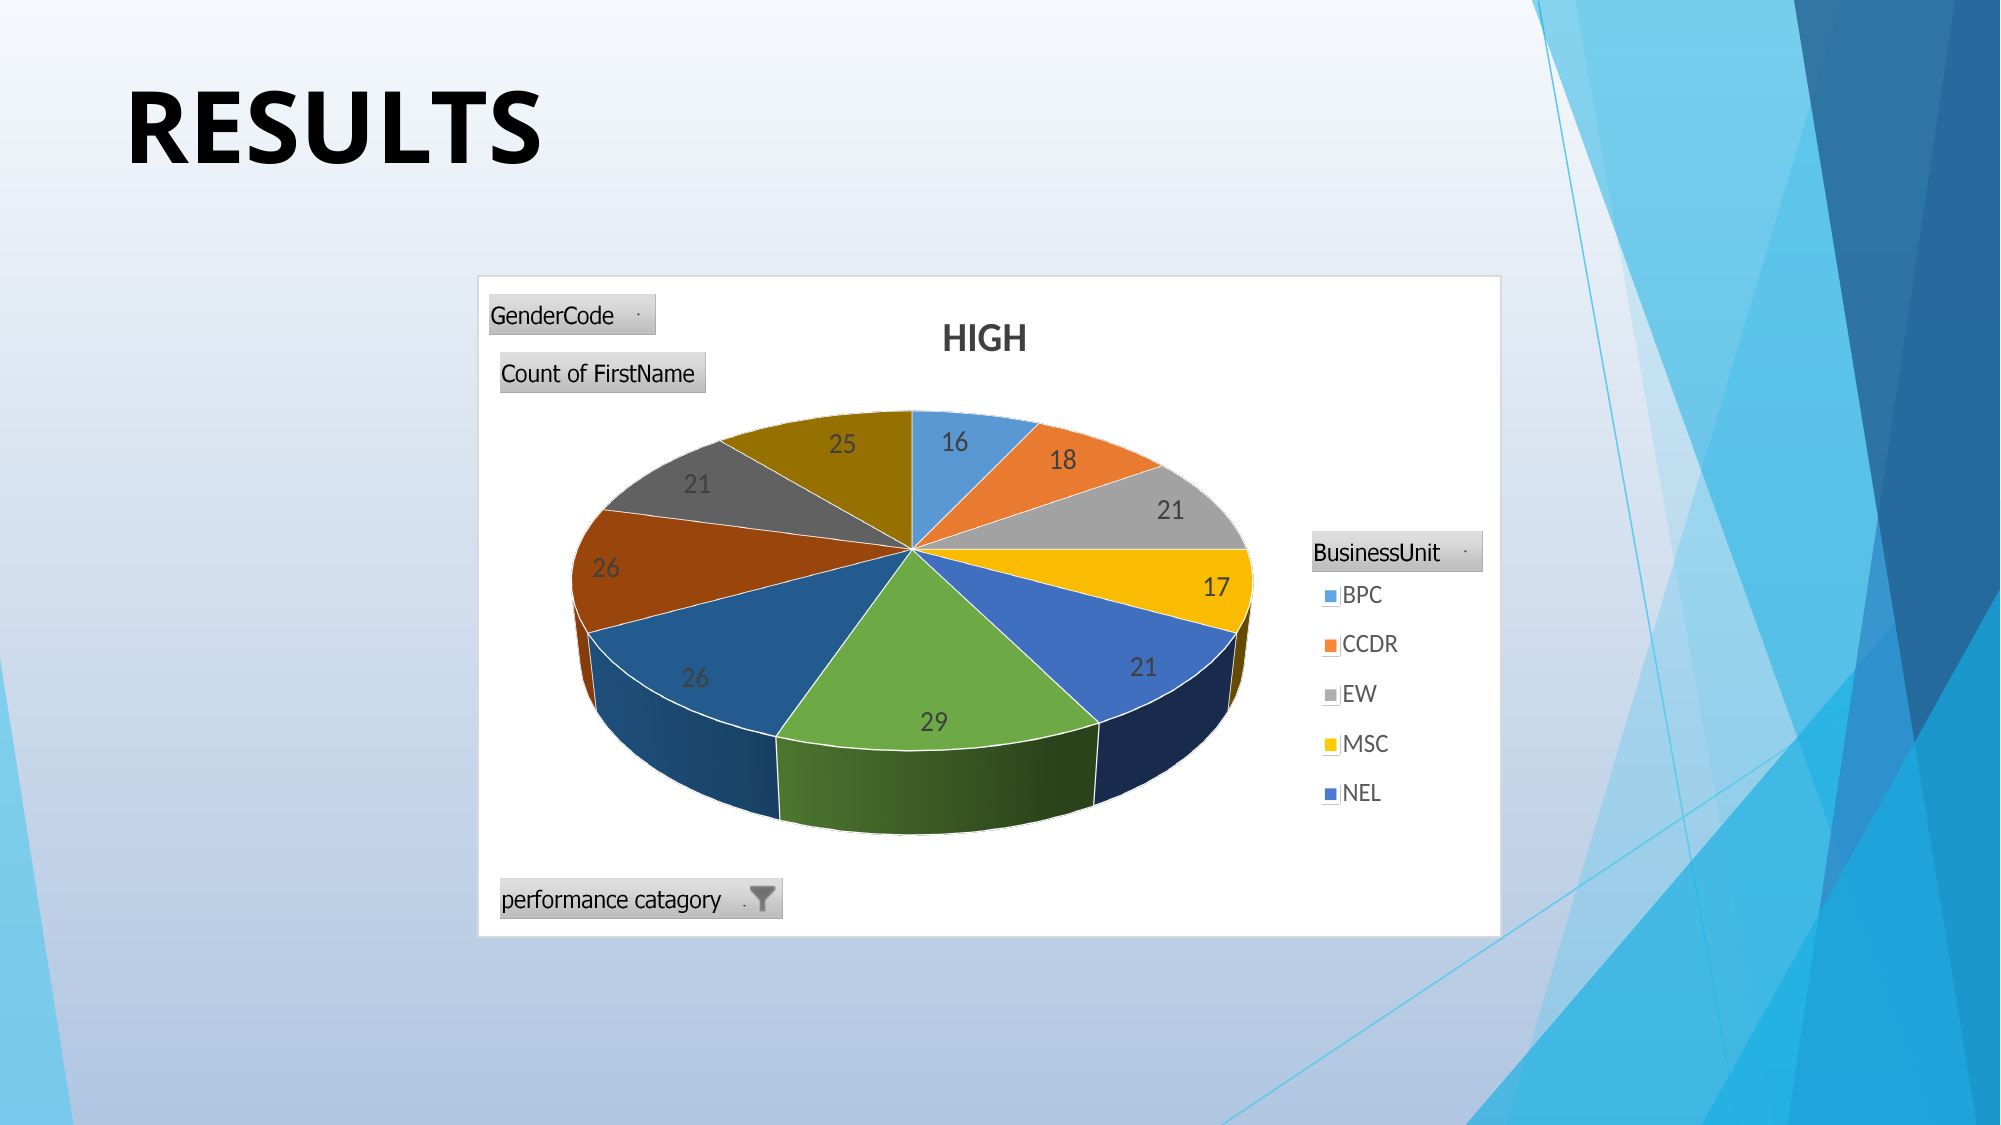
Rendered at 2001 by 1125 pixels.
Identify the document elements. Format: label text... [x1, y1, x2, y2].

picture [476, 274, 1503, 938]
title RESULTS [123, 63, 1877, 164]
